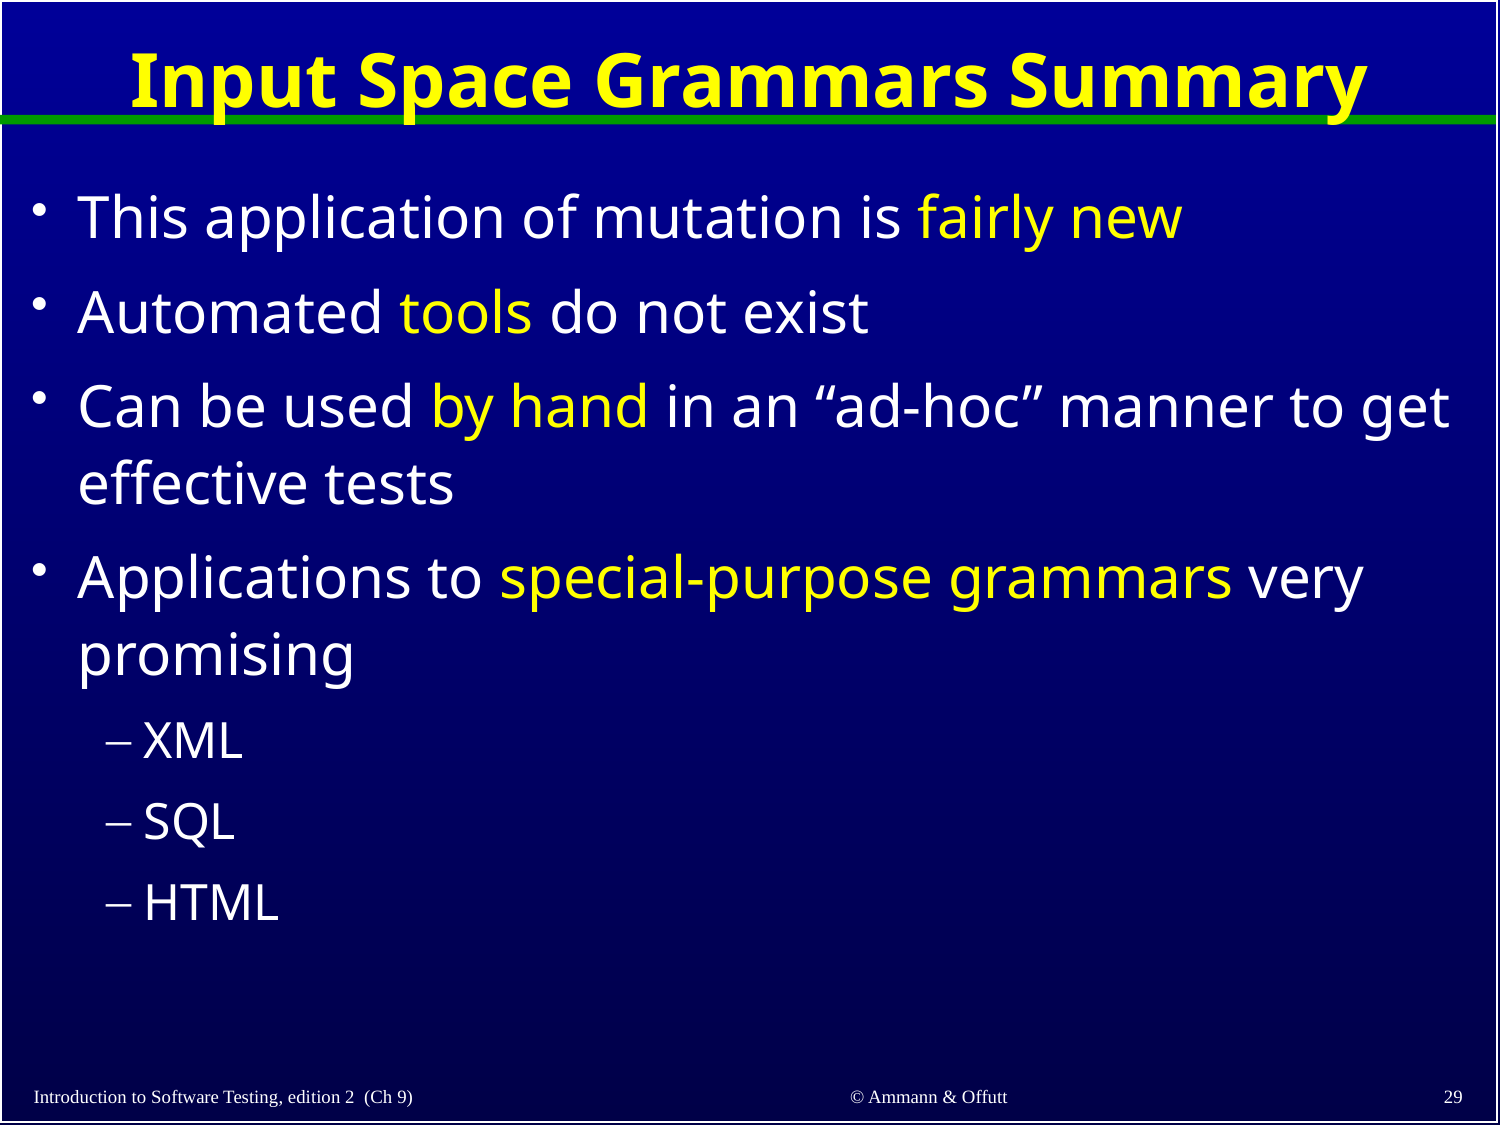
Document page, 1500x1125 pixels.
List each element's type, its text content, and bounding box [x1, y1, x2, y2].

footer © Ammann & Offutt [691, 1072, 1167, 1115]
slide_number Introduction to Software Testing, edition 2 (Ch 9) [18, 1068, 659, 1115]
slide_number 29 [1181, 1071, 1479, 1115]
title Input Space Grammars Summary [14, 15, 1486, 150]
list This application of mutation is fairly new Automated tools do not exist Can be used by hand in an “ad-hoc” manner to get effective tests Applications to special-purpose grammars very promising XML SQL HTML [15, 165, 1485, 1069]
